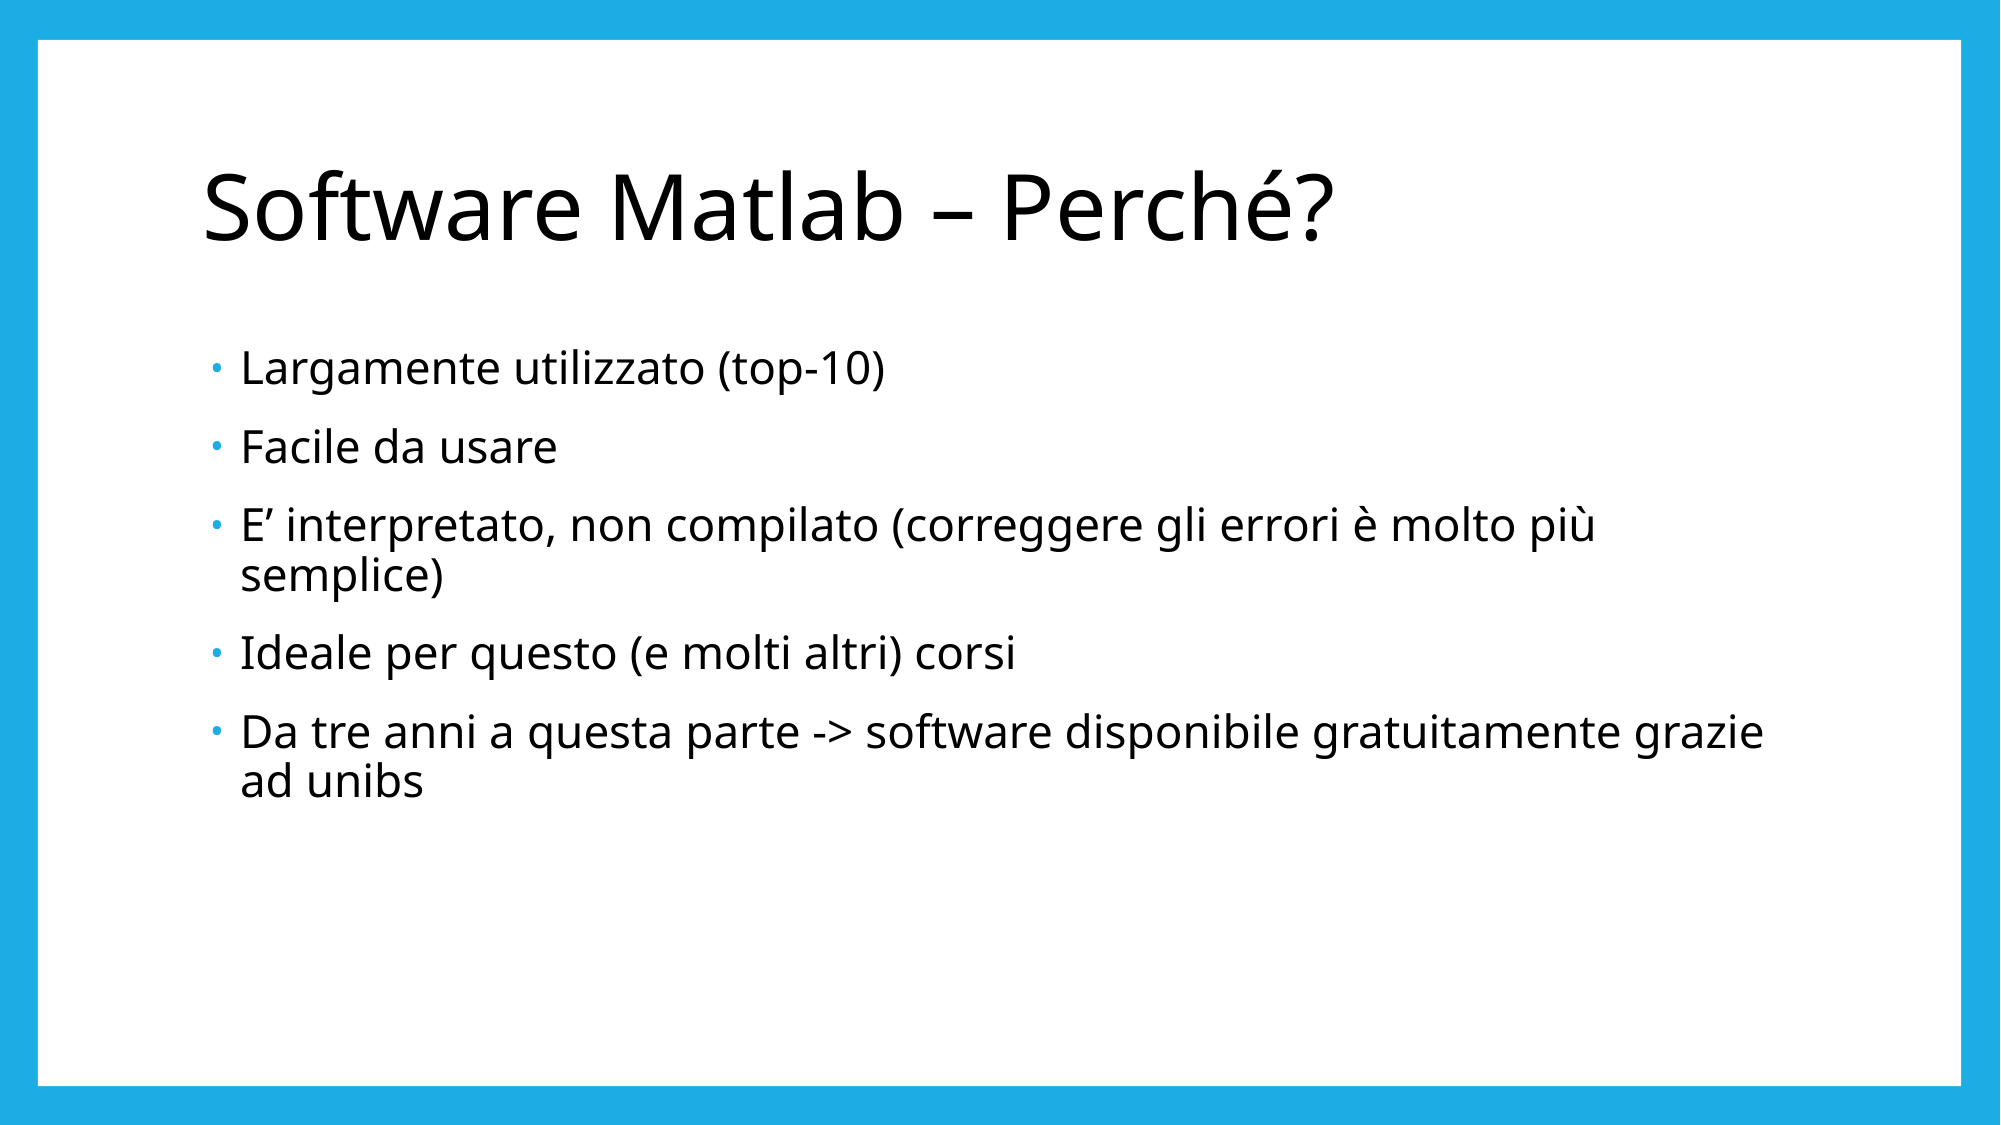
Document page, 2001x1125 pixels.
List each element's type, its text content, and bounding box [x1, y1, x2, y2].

title Software Matlab – Perché? [187, 99, 1808, 323]
list Largamente utilizzato (top-10) Facile da usare E’ interpretato, non compilato (correggere gli errori è molto più semplice) Ideale per questo (e molti altri) corsi Da tre anni a questa parte -> software disponibile gratuitamente grazie ad unibs [187, 337, 1808, 1000]
